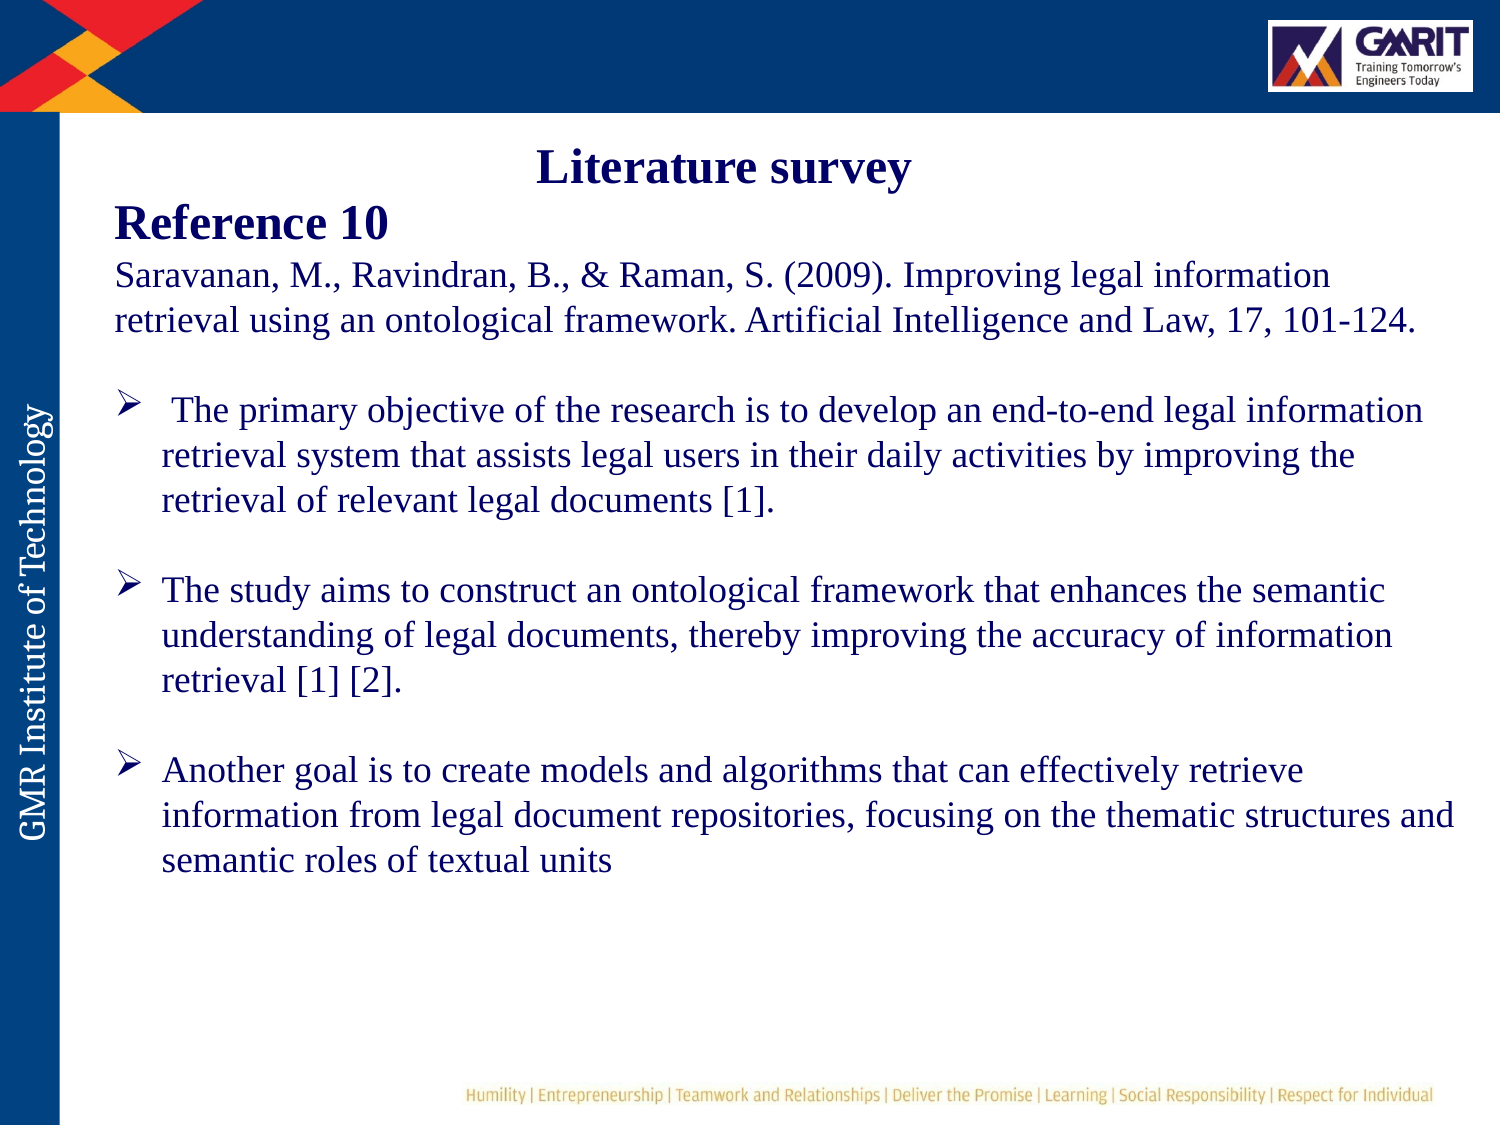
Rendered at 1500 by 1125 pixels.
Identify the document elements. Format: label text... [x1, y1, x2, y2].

picture [462, 1082, 1438, 1107]
text_box Literature survey [522, 126, 955, 182]
picture [0, 0, 1500, 113]
text_box Reference 10 Saravanan, M., Ravindran, B., & Raman, S. (2009). Improving legal information retrieval using an ontological framework. Artificial Intelligence and Law, 17, 101-124. The primary objective of the research is to develop an end-to-end legal information retrieval system that assists legal users in their daily activities by improving the retrieval of relevant legal documents [1]. The study aims to construct an ontological framework that enhances the semantic understanding of legal documents, thereby improving the accuracy of information retrieval [1] [2]. Another goal is to create models and algorithms that can effectively retrieve information from legal document repositories, focusing on the thematic structures and semantic roles of textual units [99, 182, 1479, 978]
